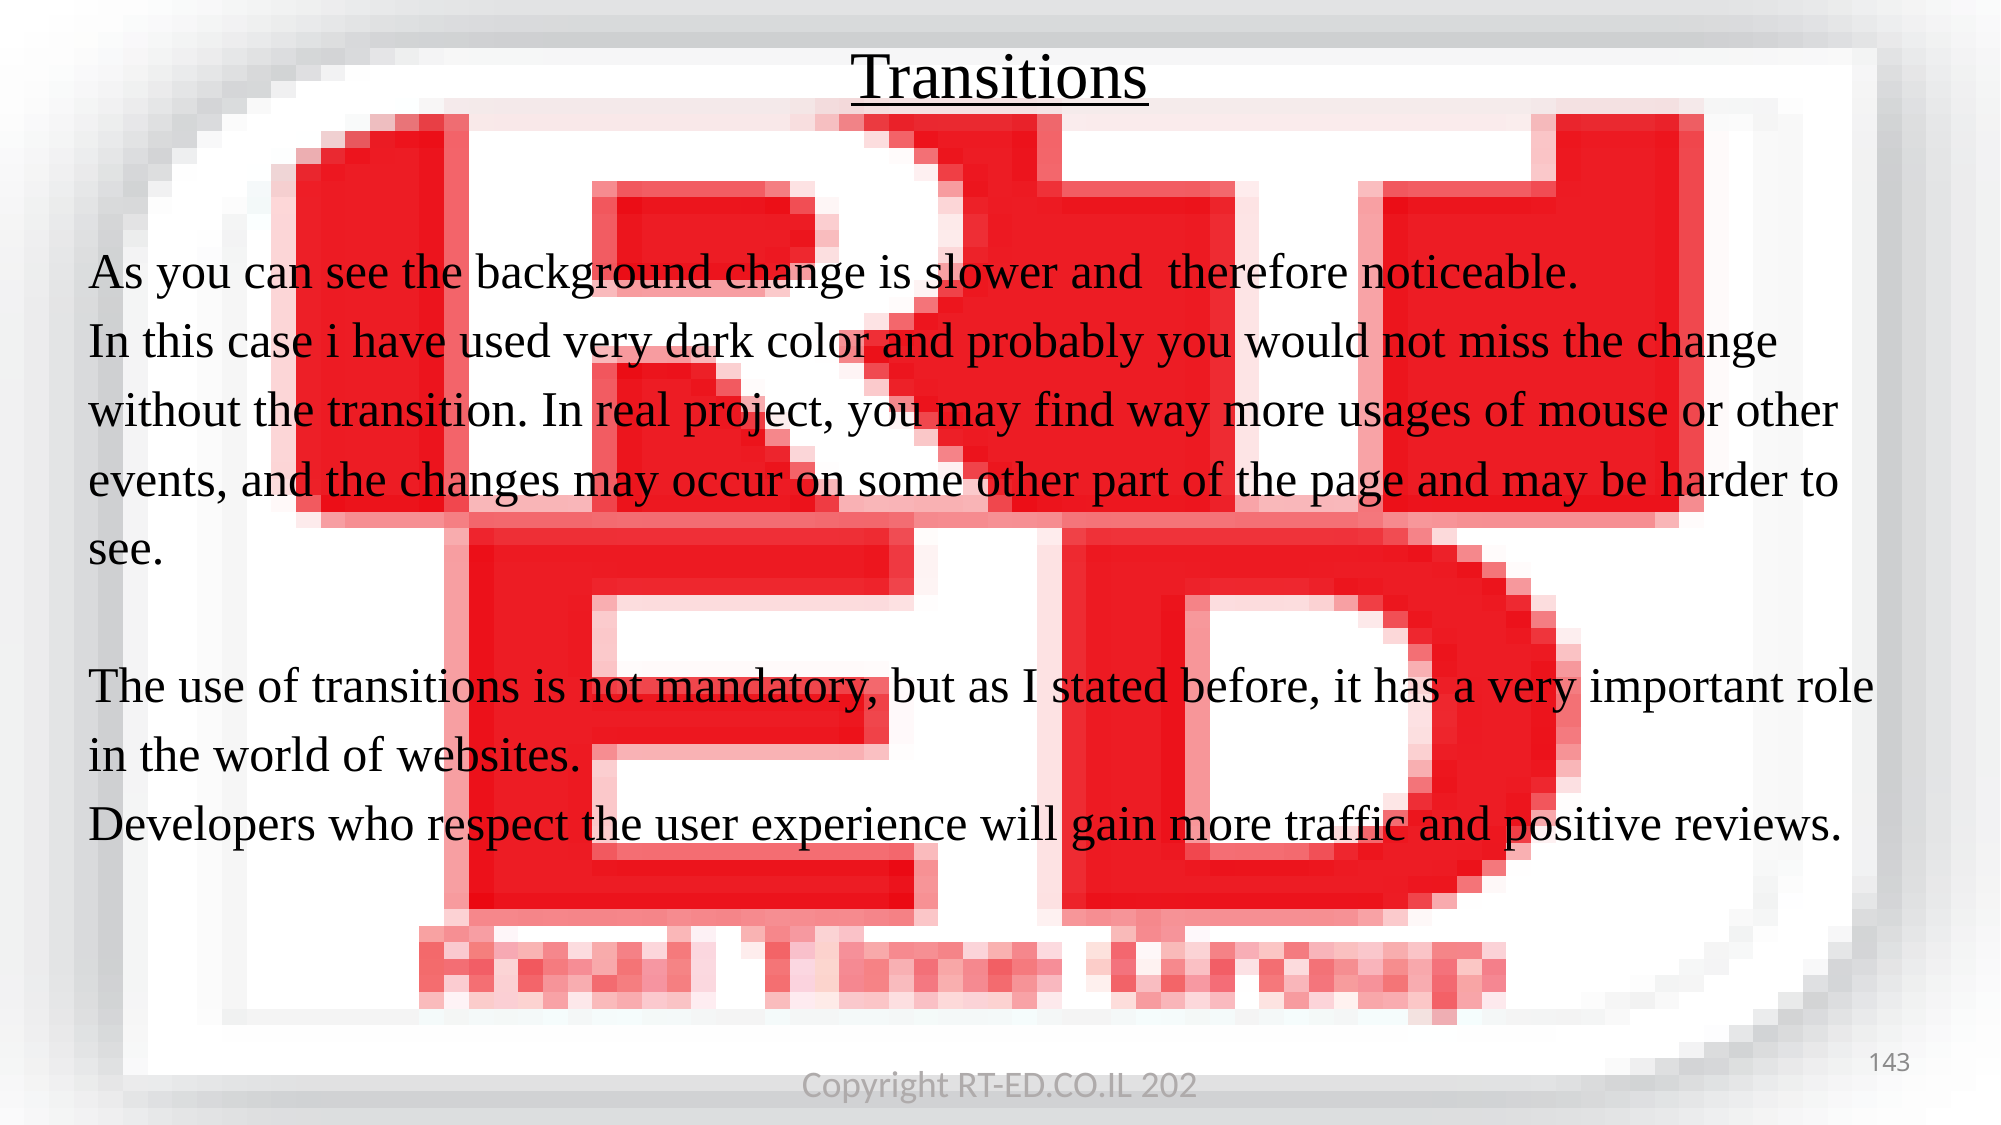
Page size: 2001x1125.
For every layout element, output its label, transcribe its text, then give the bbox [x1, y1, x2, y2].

slide_number 143 [1853, 1019, 1974, 1106]
text_box As you can see the background change is slower and therefore noticeable. In this case i have used very dark color and probably you would not miss the change without the transition. In real project, you may find way more usages of mouse or other events, and the changes may occur on some other part of the page and may be harder to see. The use of transitions is not mandatory, but as I stated before, it has a very important role in the world of websites. Developers who respect the user experience will gain more traffic and positive reviews. [68, 210, 1932, 892]
picture [0, 0, 2001, 1125]
text_box Copyright RT-ED.CO.IL 202 [787, 1052, 1213, 1113]
text_box Transitions [68, 0, 1932, 110]
